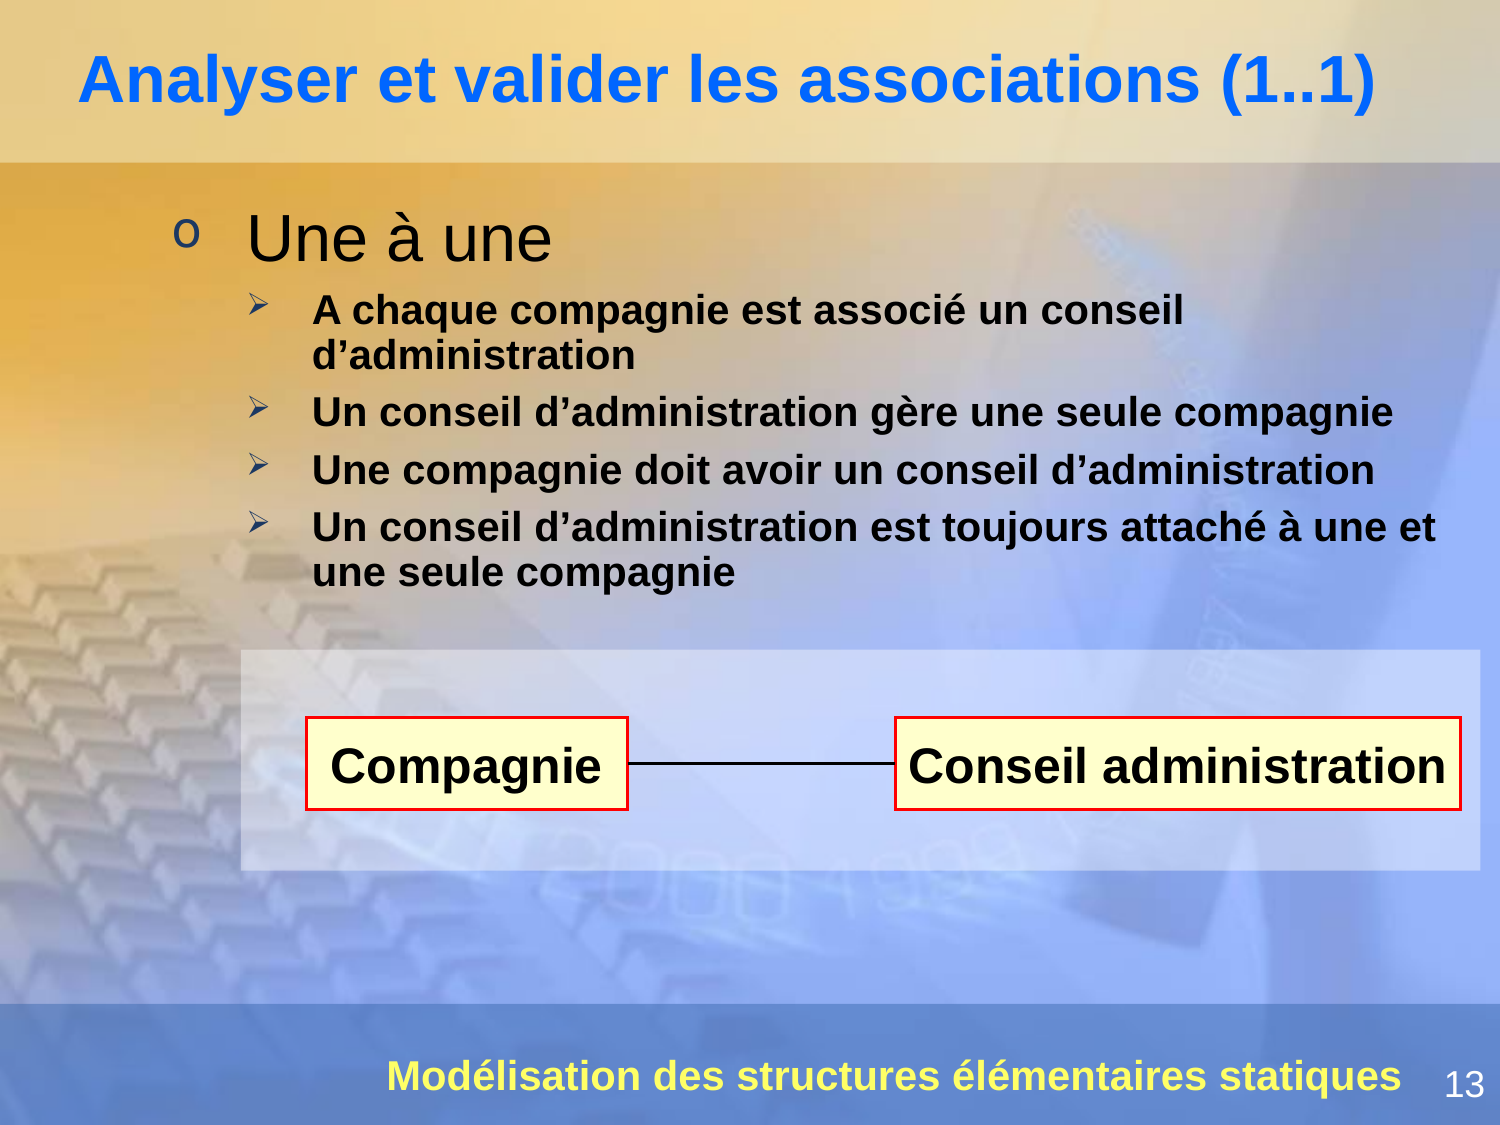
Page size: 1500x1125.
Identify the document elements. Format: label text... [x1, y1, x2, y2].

list Une à une A chaque compagnie est associé un conseil d’administration Un conseil d’administration gère une seule compagnie Une compagnie doit avoir un conseil d’administration Un conseil d’administration est toujours attaché à une et une seule compagnie [62, 196, 1470, 615]
picture [0, 163, 1500, 1003]
title Analyser et valider les associations (1..1) [62, 37, 1469, 125]
text_box Conseil administration [895, 717, 1461, 810]
text_box Modélisation des structures élémentaires statiques [386, 1049, 1403, 1100]
text_box [240, 649, 1481, 871]
text_box Compagnie [306, 717, 628, 810]
